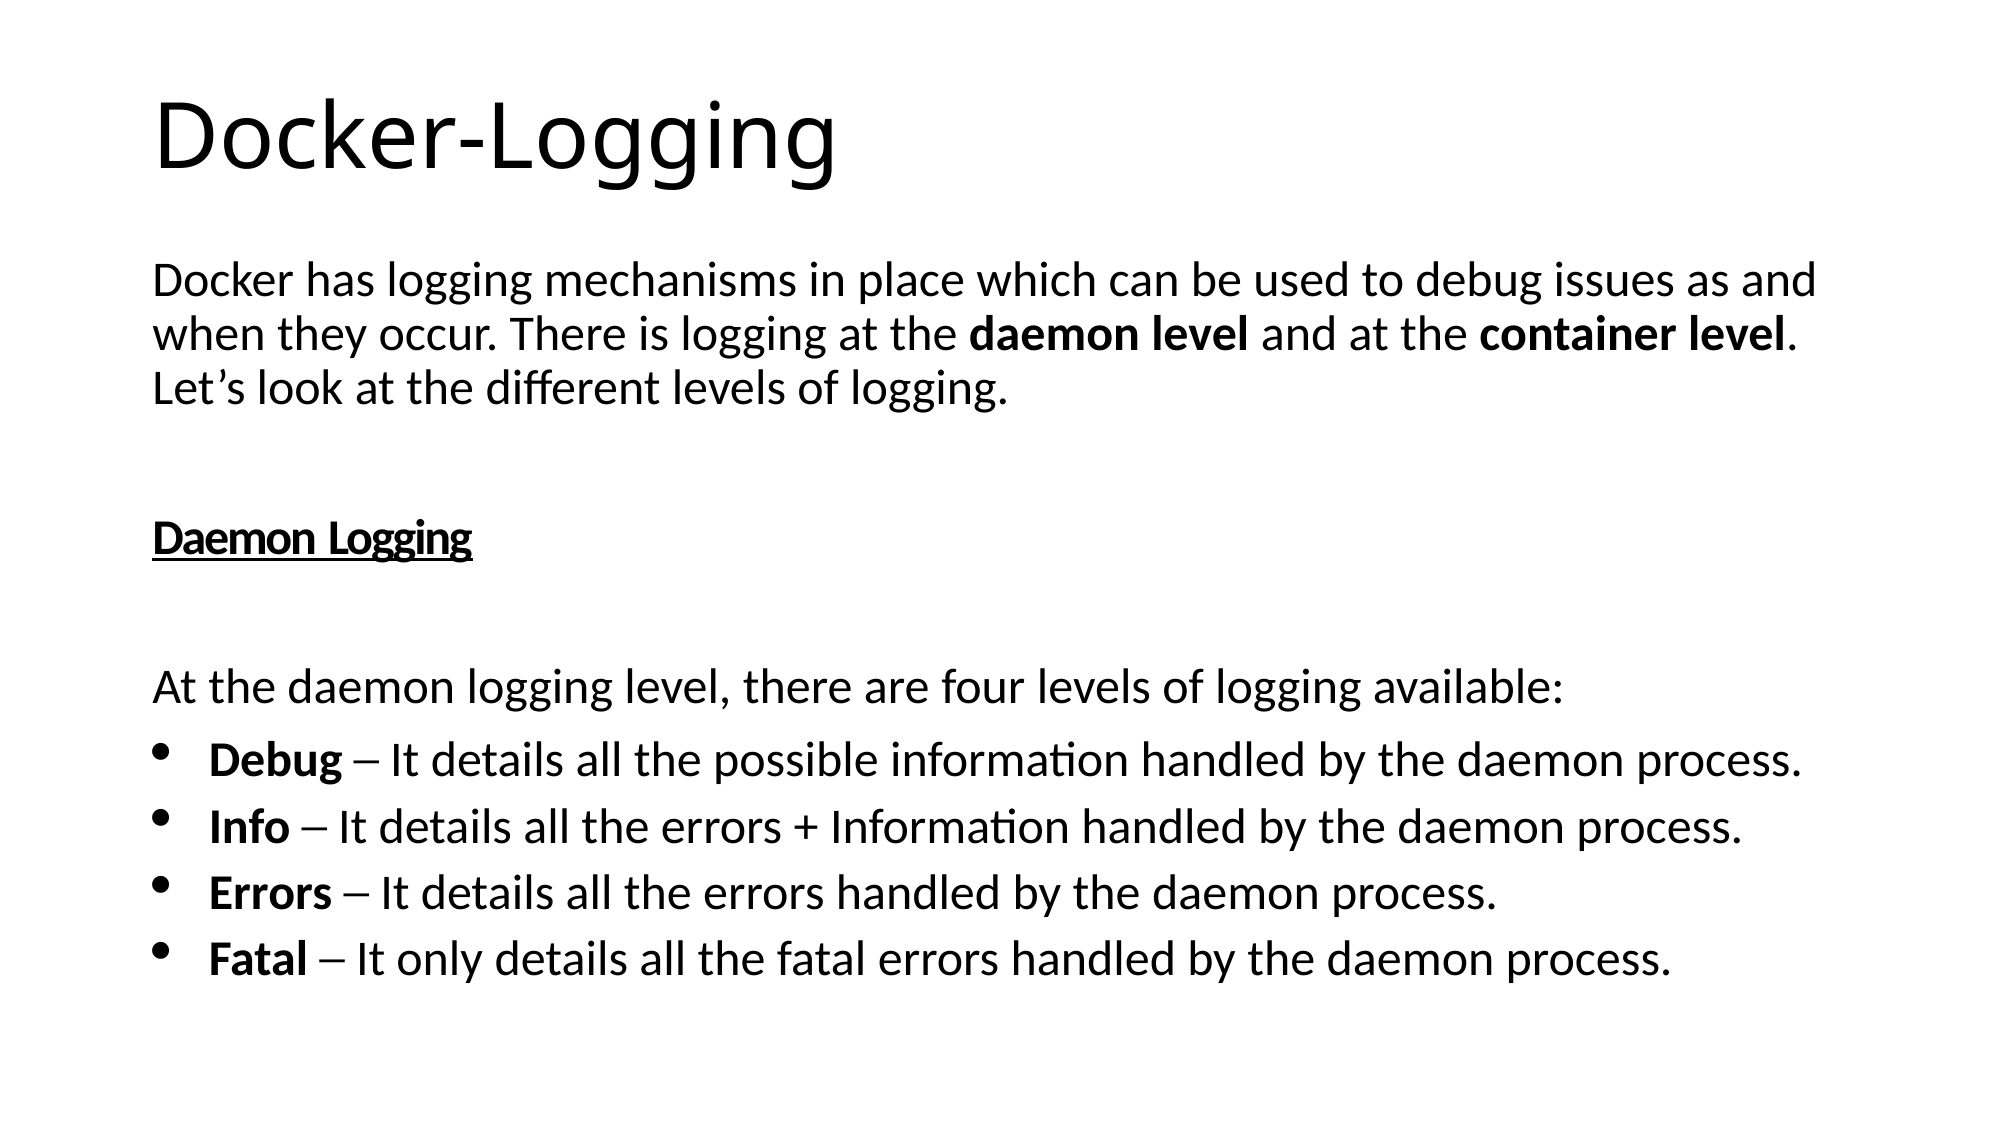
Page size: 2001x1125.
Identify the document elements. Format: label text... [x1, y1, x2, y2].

list Docker has logging mechanisms in place which can be used to debug issues as and when they occur. There is logging at the daemon level and at the container level. Let’s look at the different levels of logging. Daemon Logging At the daemon logging level, there are four levels of logging available: Debug ─ It details all the possible information handled by the daemon process. Info ─ It details all the errors + Information handled by the daemon process. Errors ─ It details all the errors handled by the daemon process. Fatal ─ It only details all the fatal errors handled by the daemon process. [137, 246, 1863, 1073]
title Docker-Logging [137, 52, 1863, 225]
